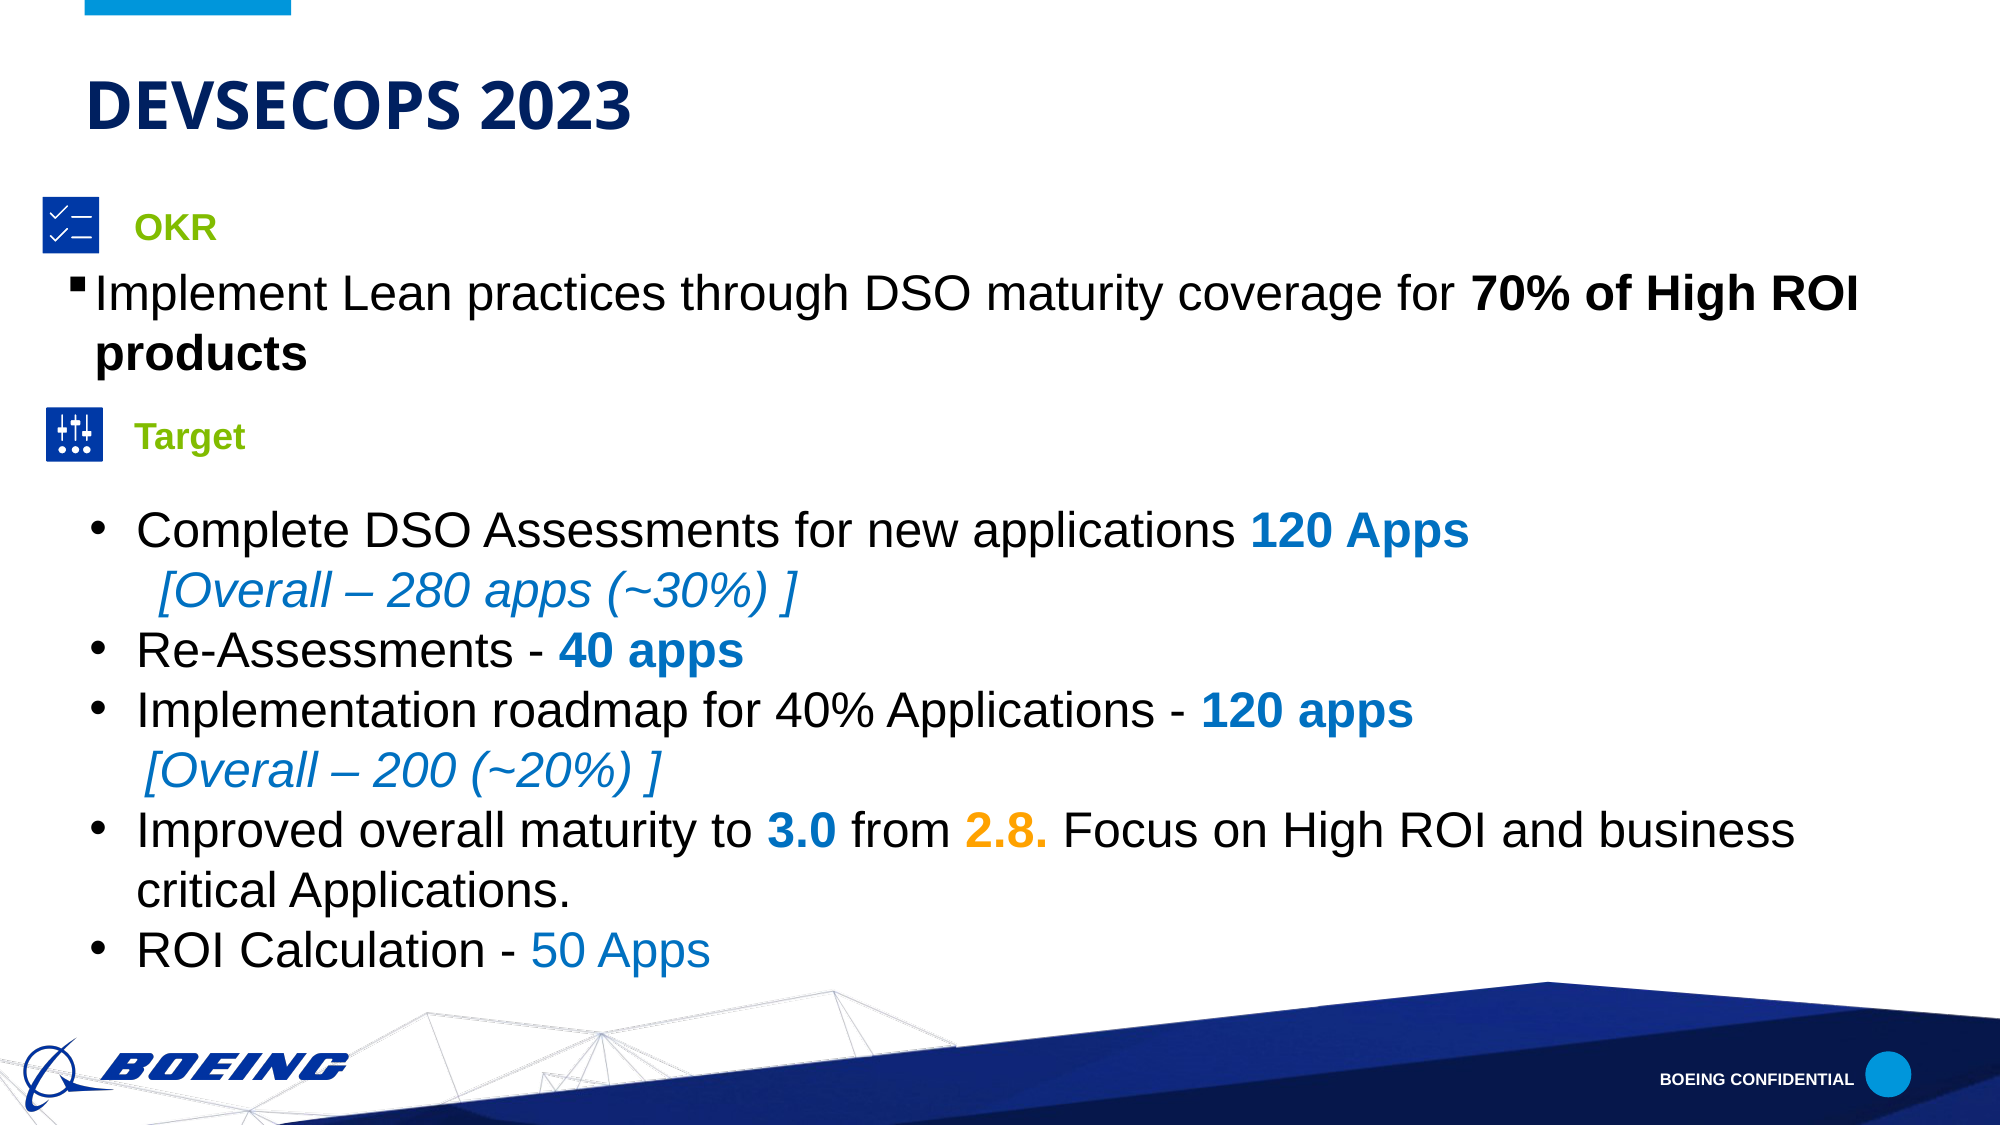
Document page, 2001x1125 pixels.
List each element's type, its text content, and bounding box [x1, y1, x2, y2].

text_box Target [134, 409, 666, 466]
text_box OKR [134, 200, 666, 257]
text_box Complete DSO Assessments for new applications 120 Apps [Overall – 280 apps (~30%) ] Re-Assessments - 40 apps Implementation roadmap for 40% Applications - 120 apps [Overall – 200 (~20%) ] Improved overall maturity to 3.0 from 2.8. Focus on High ROI and business critical Applications. ROI Calculation - 50 Apps [74, 490, 1847, 1053]
text_box Implement Lean practices through DSO maturity coverage for 70% of High ROI products [51, 253, 2000, 389]
title DevSecOps 2023 [84, 40, 1914, 143]
text_box [42, 196, 100, 254]
picture [0, 981, 2000, 1125]
text_box [46, 407, 103, 462]
